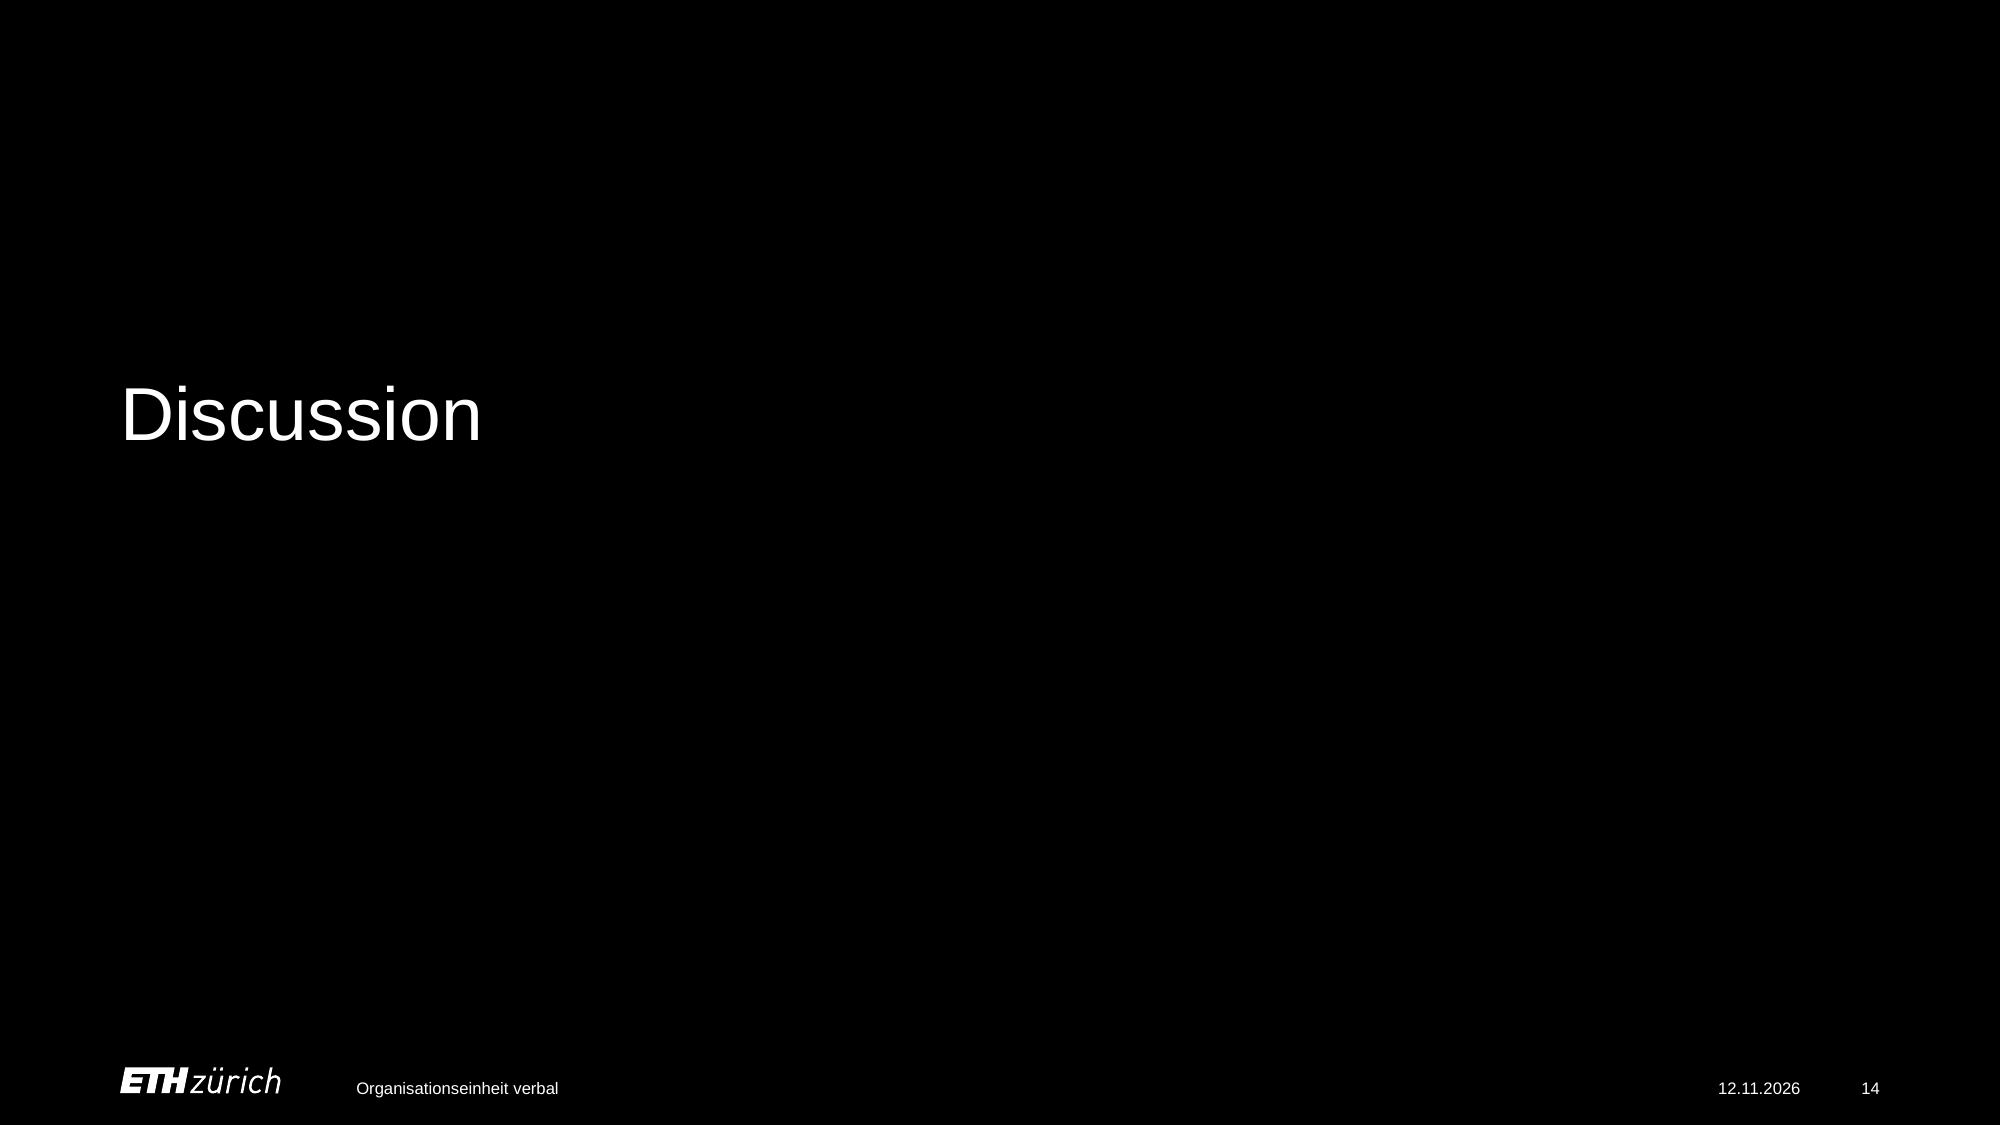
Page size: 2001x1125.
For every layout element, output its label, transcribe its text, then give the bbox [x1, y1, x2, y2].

footer Organisationseinheit verbal [356, 1069, 1243, 1106]
slide_number 14 [1827, 1069, 1880, 1106]
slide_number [1718, 1069, 1819, 1106]
title Discussion [120, 364, 1880, 572]
